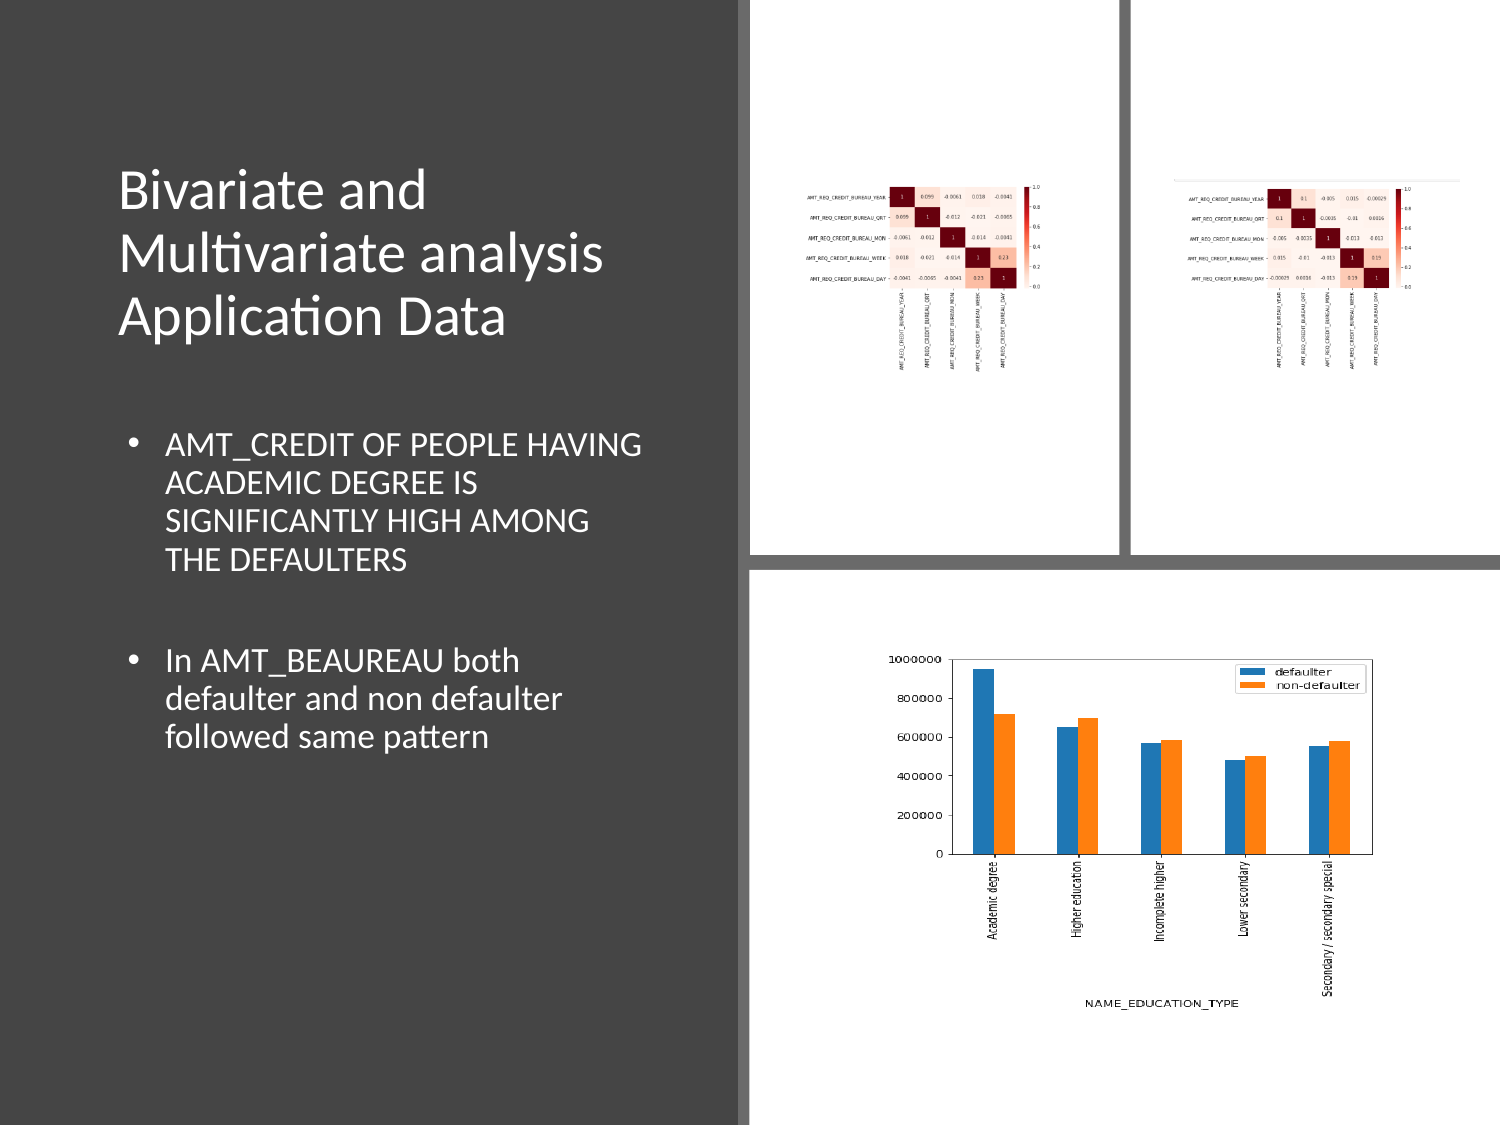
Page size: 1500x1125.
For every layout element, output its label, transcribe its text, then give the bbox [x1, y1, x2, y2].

text_box [748, 0, 1121, 557]
picture [787, 179, 1091, 376]
text_box [736, 0, 1500, 1125]
picture [837, 650, 1461, 1014]
text_box AMT_CREDIT OF PEOPLE HAVING ACADEMIC DEGREE IS SIGNIFICANTLY HIGH AMONG THE DEFAULTERS In AMT_BEAUREAU both defaulter and non defaulter followed same pattern [103, 418, 669, 1014]
title Bivariate and Multivariate analysis Application Data [103, 118, 669, 389]
picture [1168, 179, 1461, 376]
text_box [1129, 0, 1500, 557]
